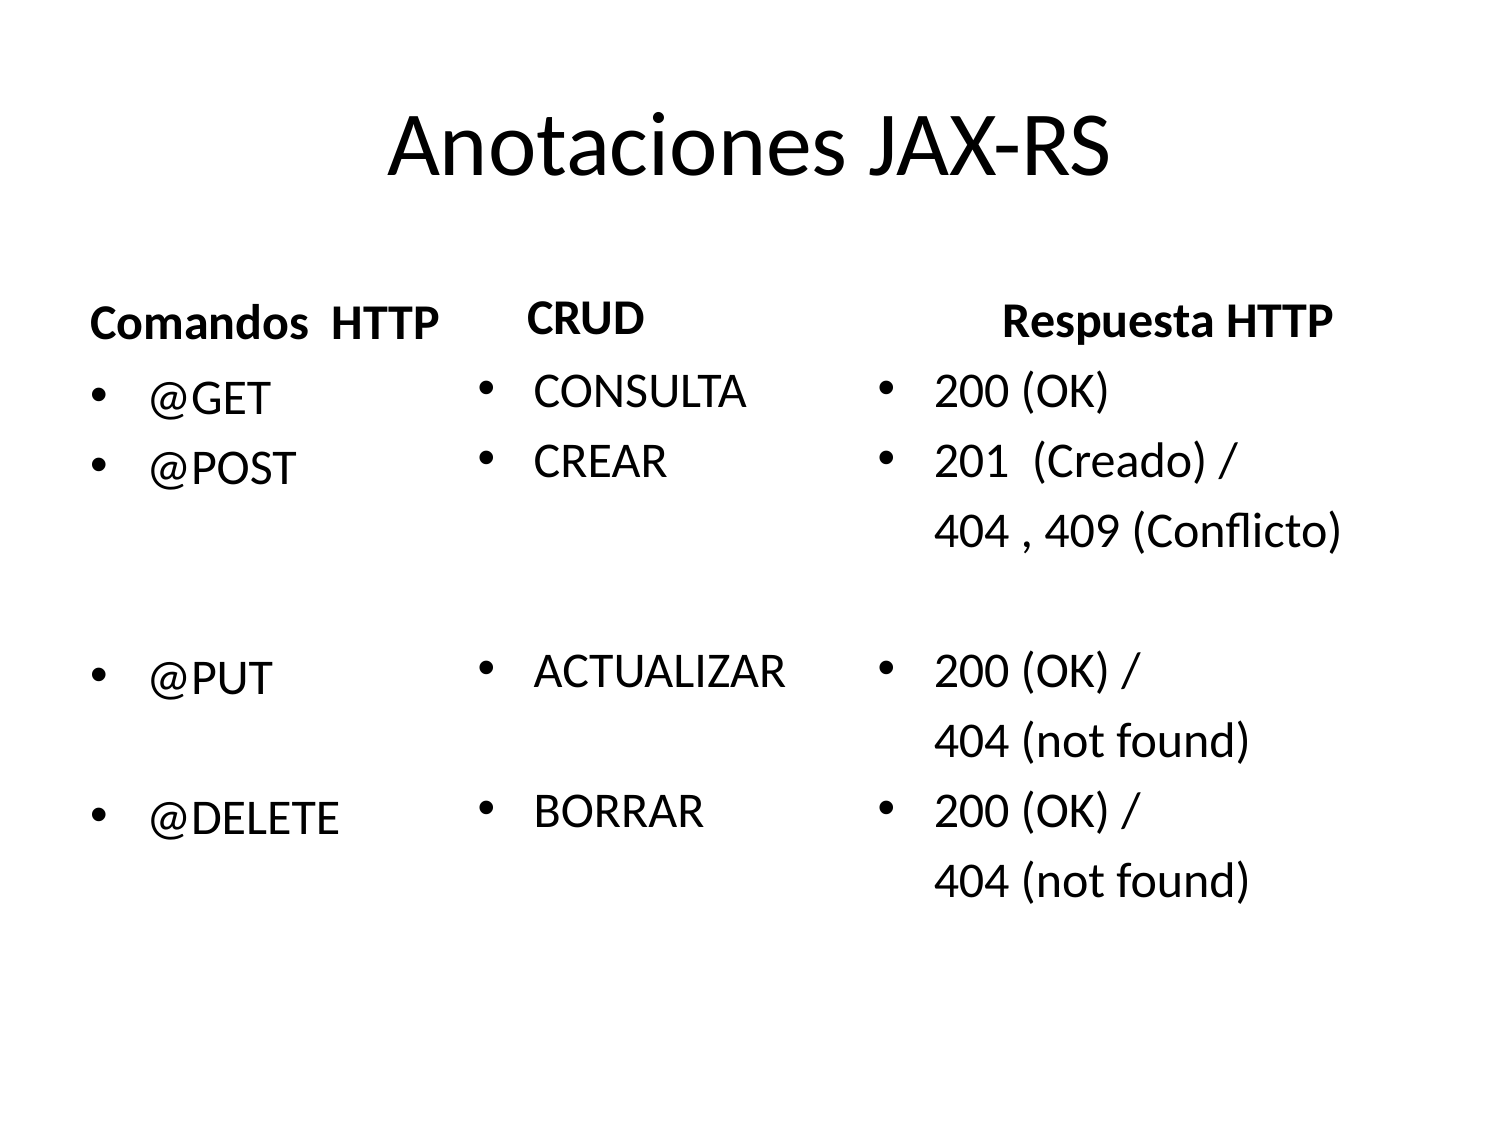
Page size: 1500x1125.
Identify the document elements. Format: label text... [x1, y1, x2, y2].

text_box Respuesta HTTP [987, 249, 1500, 355]
title Anotaciones JAX-RS [75, 45, 1425, 233]
list CRUD [512, 246, 913, 350]
text_box 200 (OK) 201 (Creado) / 404 , 409 (Conflicto) 200 (OK) / 404 (not found) 200 (OK) / 404 (not found) [862, 349, 1450, 999]
list @GET @POST @PUT @DELETE [75, 356, 425, 1005]
list CONSULTA CREAR ACTUALIZAR BORRAR [462, 350, 862, 999]
list Comandos HTTP [75, 251, 512, 357]
